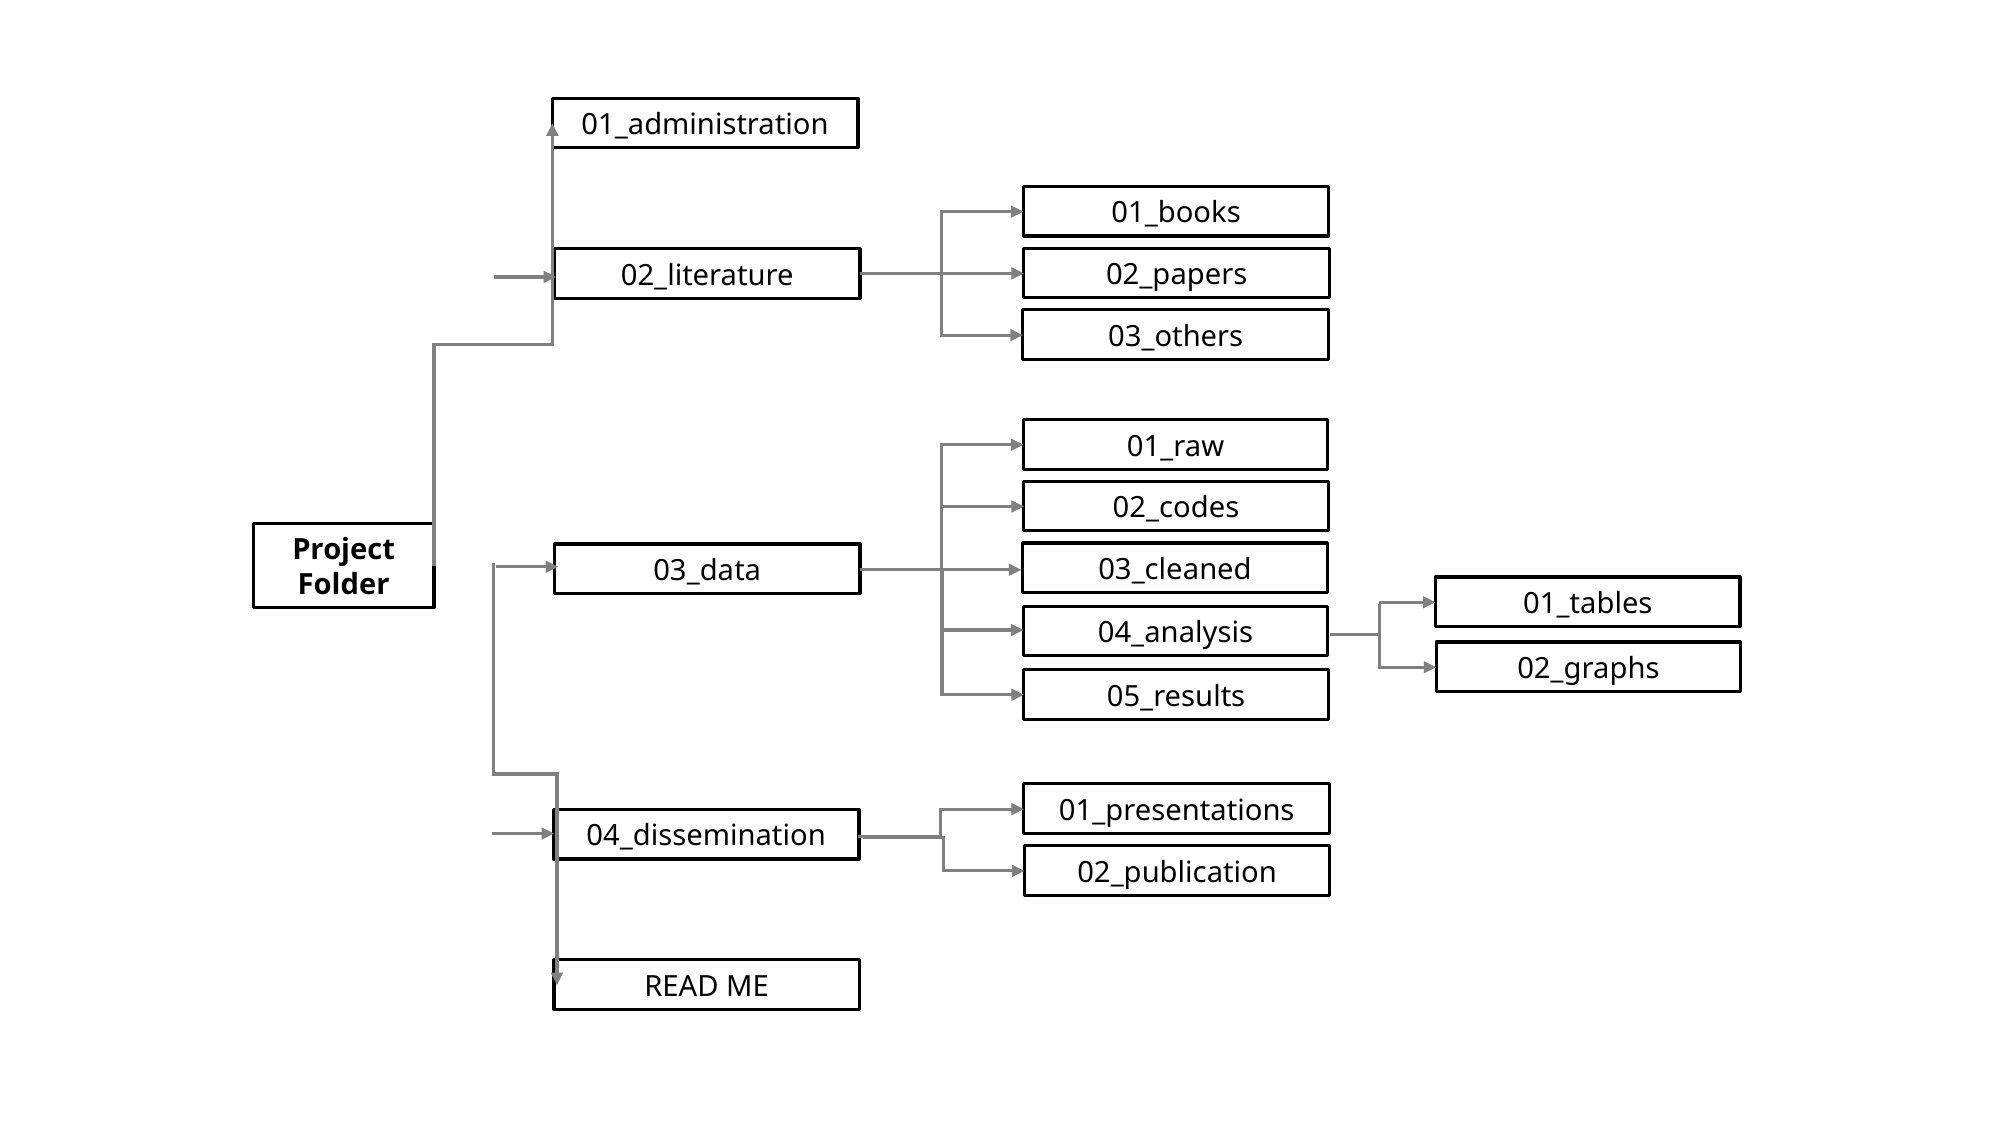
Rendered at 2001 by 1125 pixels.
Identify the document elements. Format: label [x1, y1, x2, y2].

text_box [68, 17, 1741, 1111]
